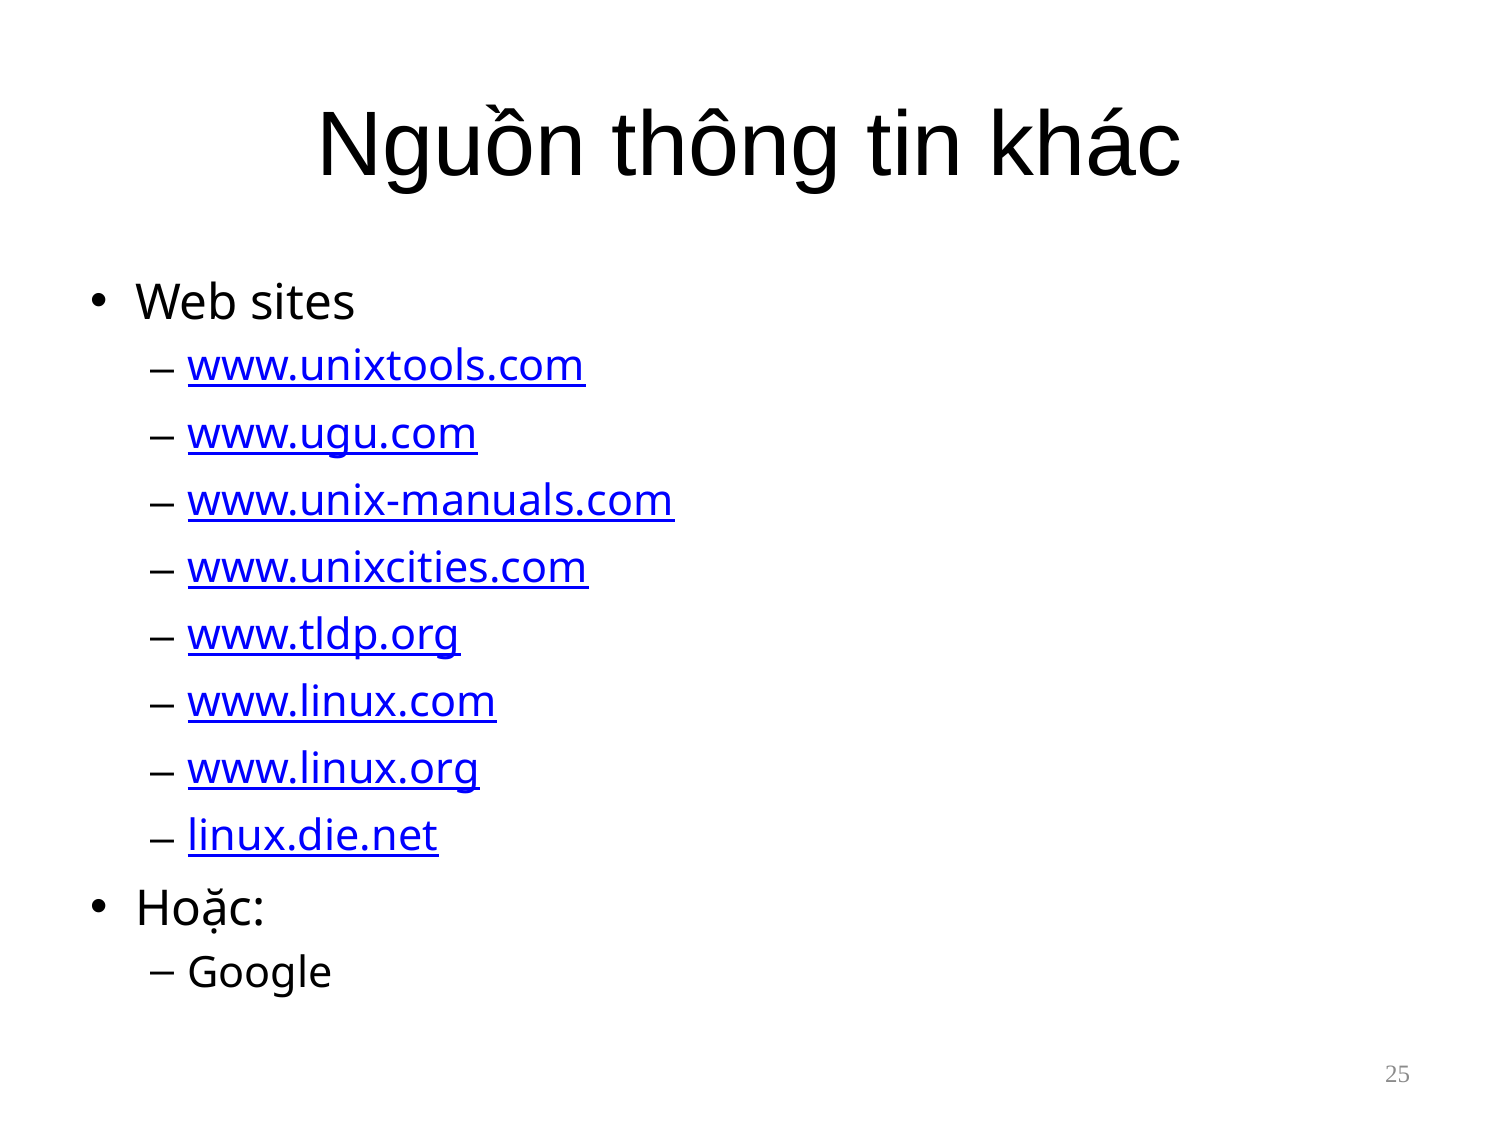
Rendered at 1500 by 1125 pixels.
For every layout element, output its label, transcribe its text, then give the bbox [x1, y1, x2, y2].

list Web sites www.unixtools.com www.ugu.com www.unix-manuals.com www.unixcities.com www.tldp.org www.linux.com www.linux.org linux.die.net Hoặc: Google [75, 262, 1425, 1005]
slide_number 25 [1074, 1042, 1425, 1103]
title Nguồn thông tin khác [75, 45, 1425, 233]
